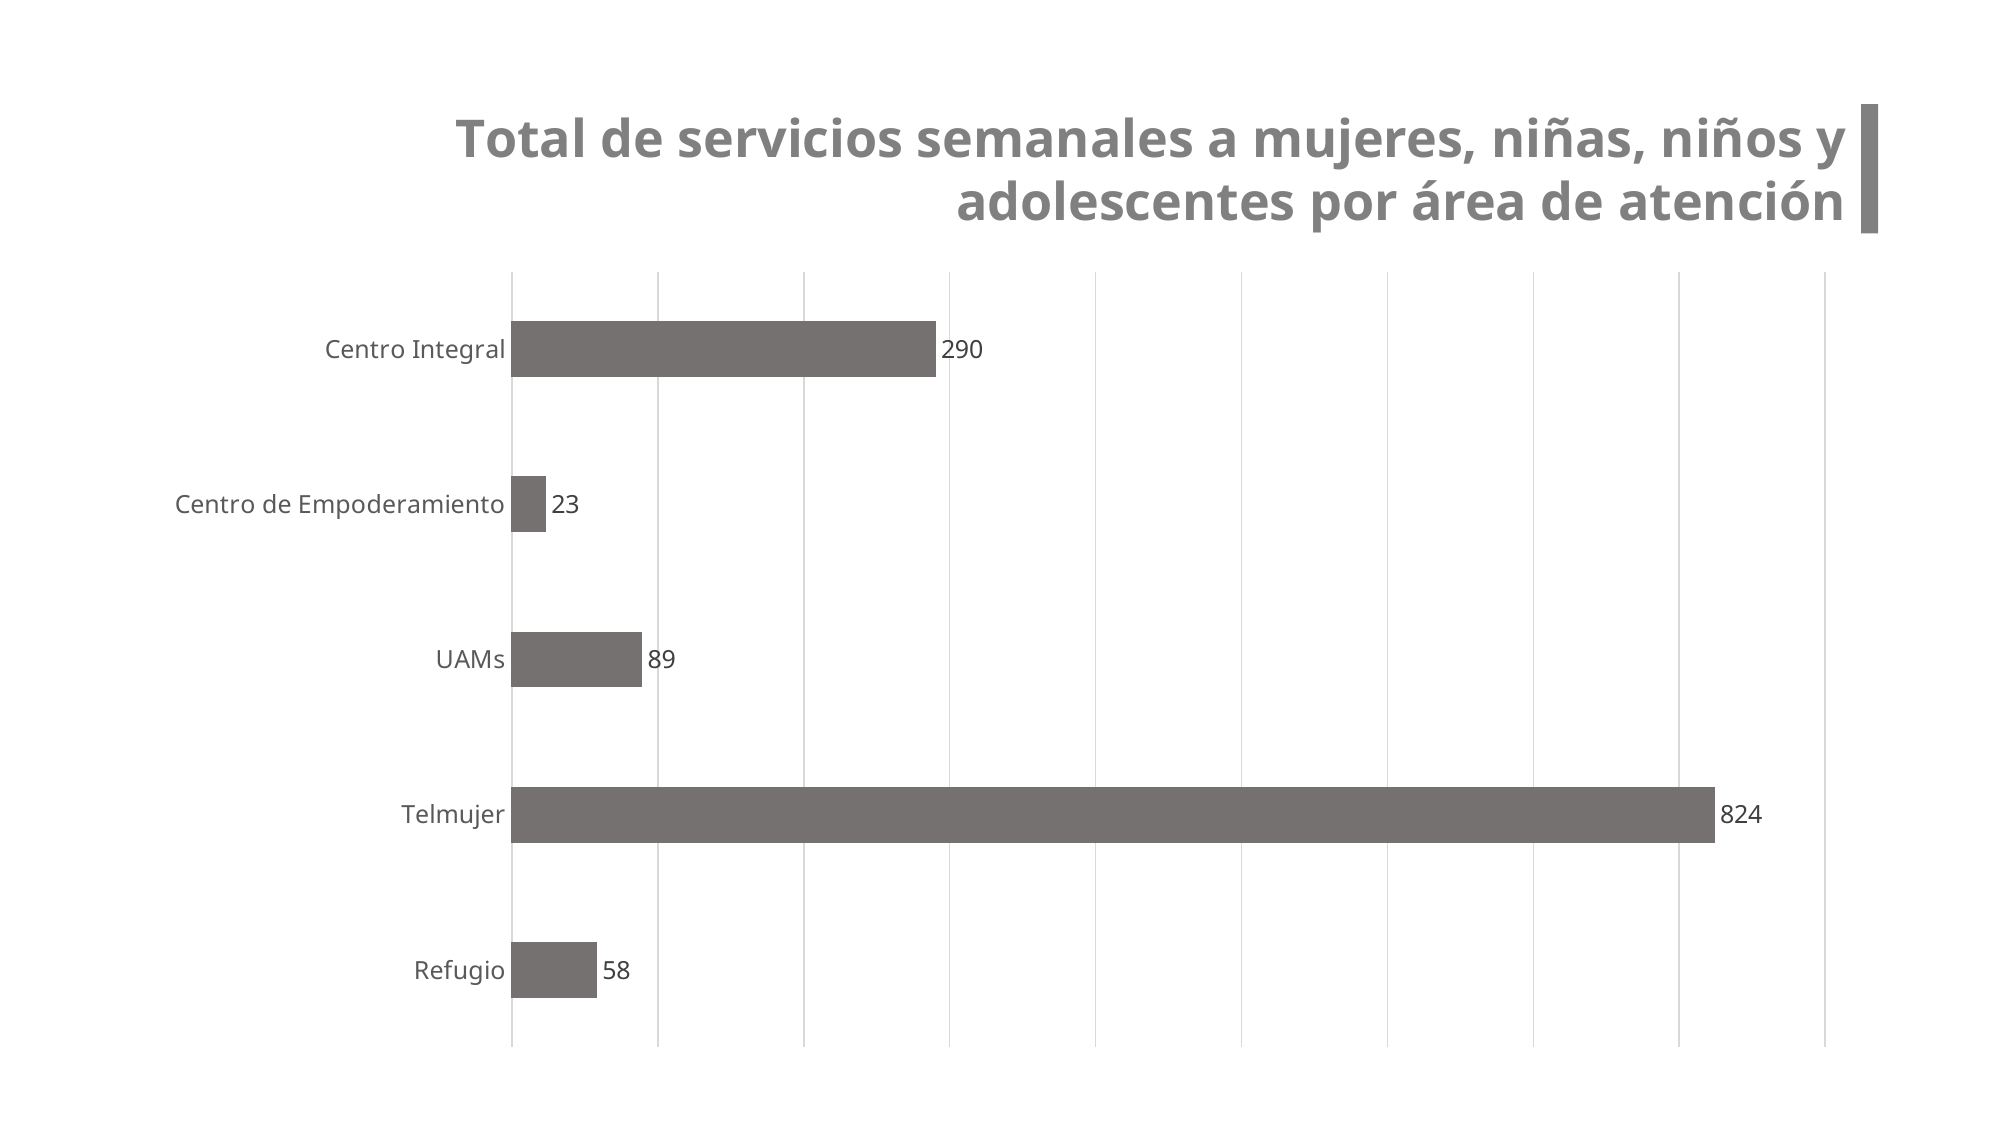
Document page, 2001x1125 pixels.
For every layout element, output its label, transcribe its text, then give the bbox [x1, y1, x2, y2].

chart [140, 255, 1860, 1064]
text_box Total de servicios semanales a mujeres, niñas, niños y adolescentes por área de atención [103, 98, 1862, 239]
text_box [1862, 104, 1879, 234]
